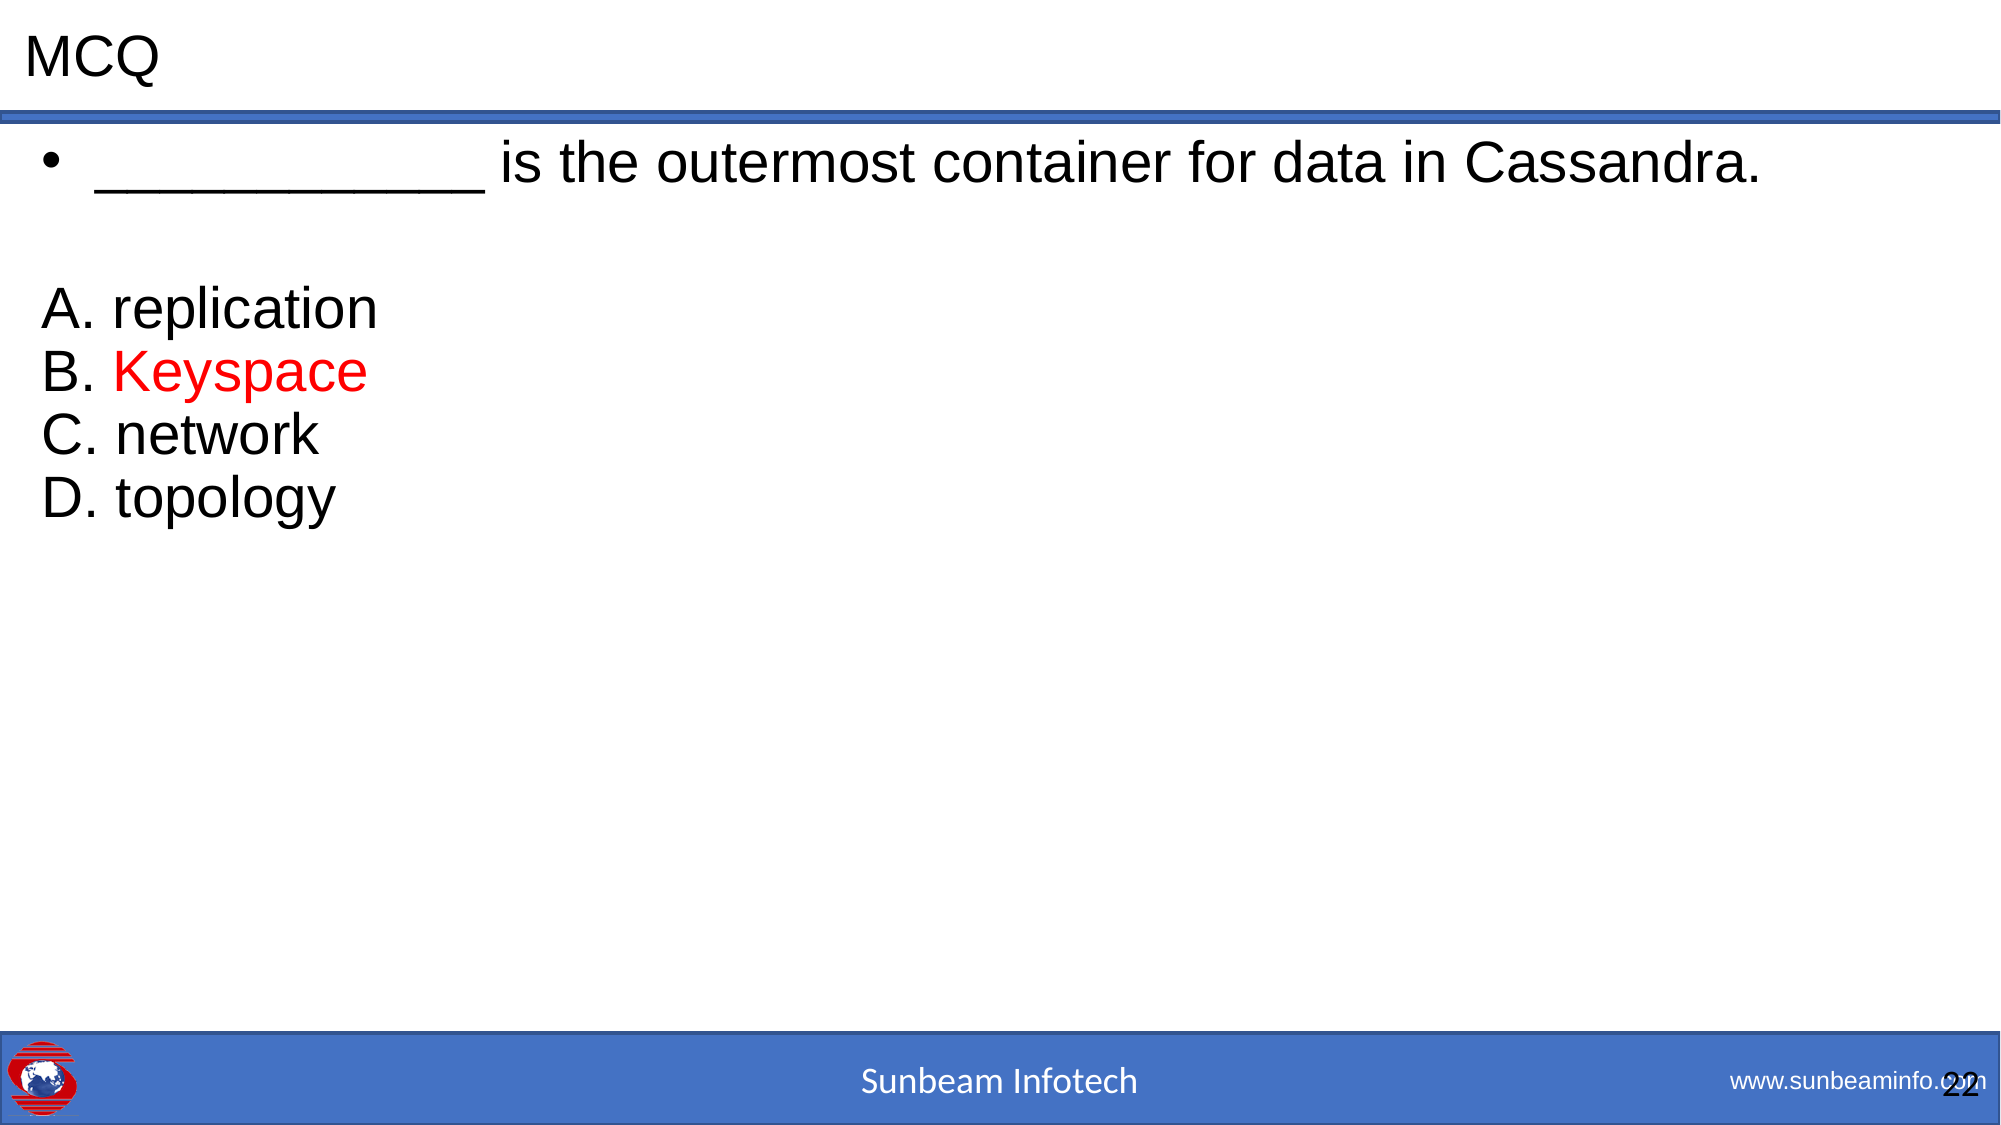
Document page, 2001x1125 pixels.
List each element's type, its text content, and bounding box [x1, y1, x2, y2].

list ____________ is the outermost container for data in Cassandra. A. replication B. Keyspace C. network D. topology [21, 111, 1982, 1001]
title MCQ [4, 5, 1993, 112]
picture [1, 1036, 82, 1116]
text_box [63, 218, 1952, 323]
slide_number 1 [1879, 1038, 2000, 1125]
